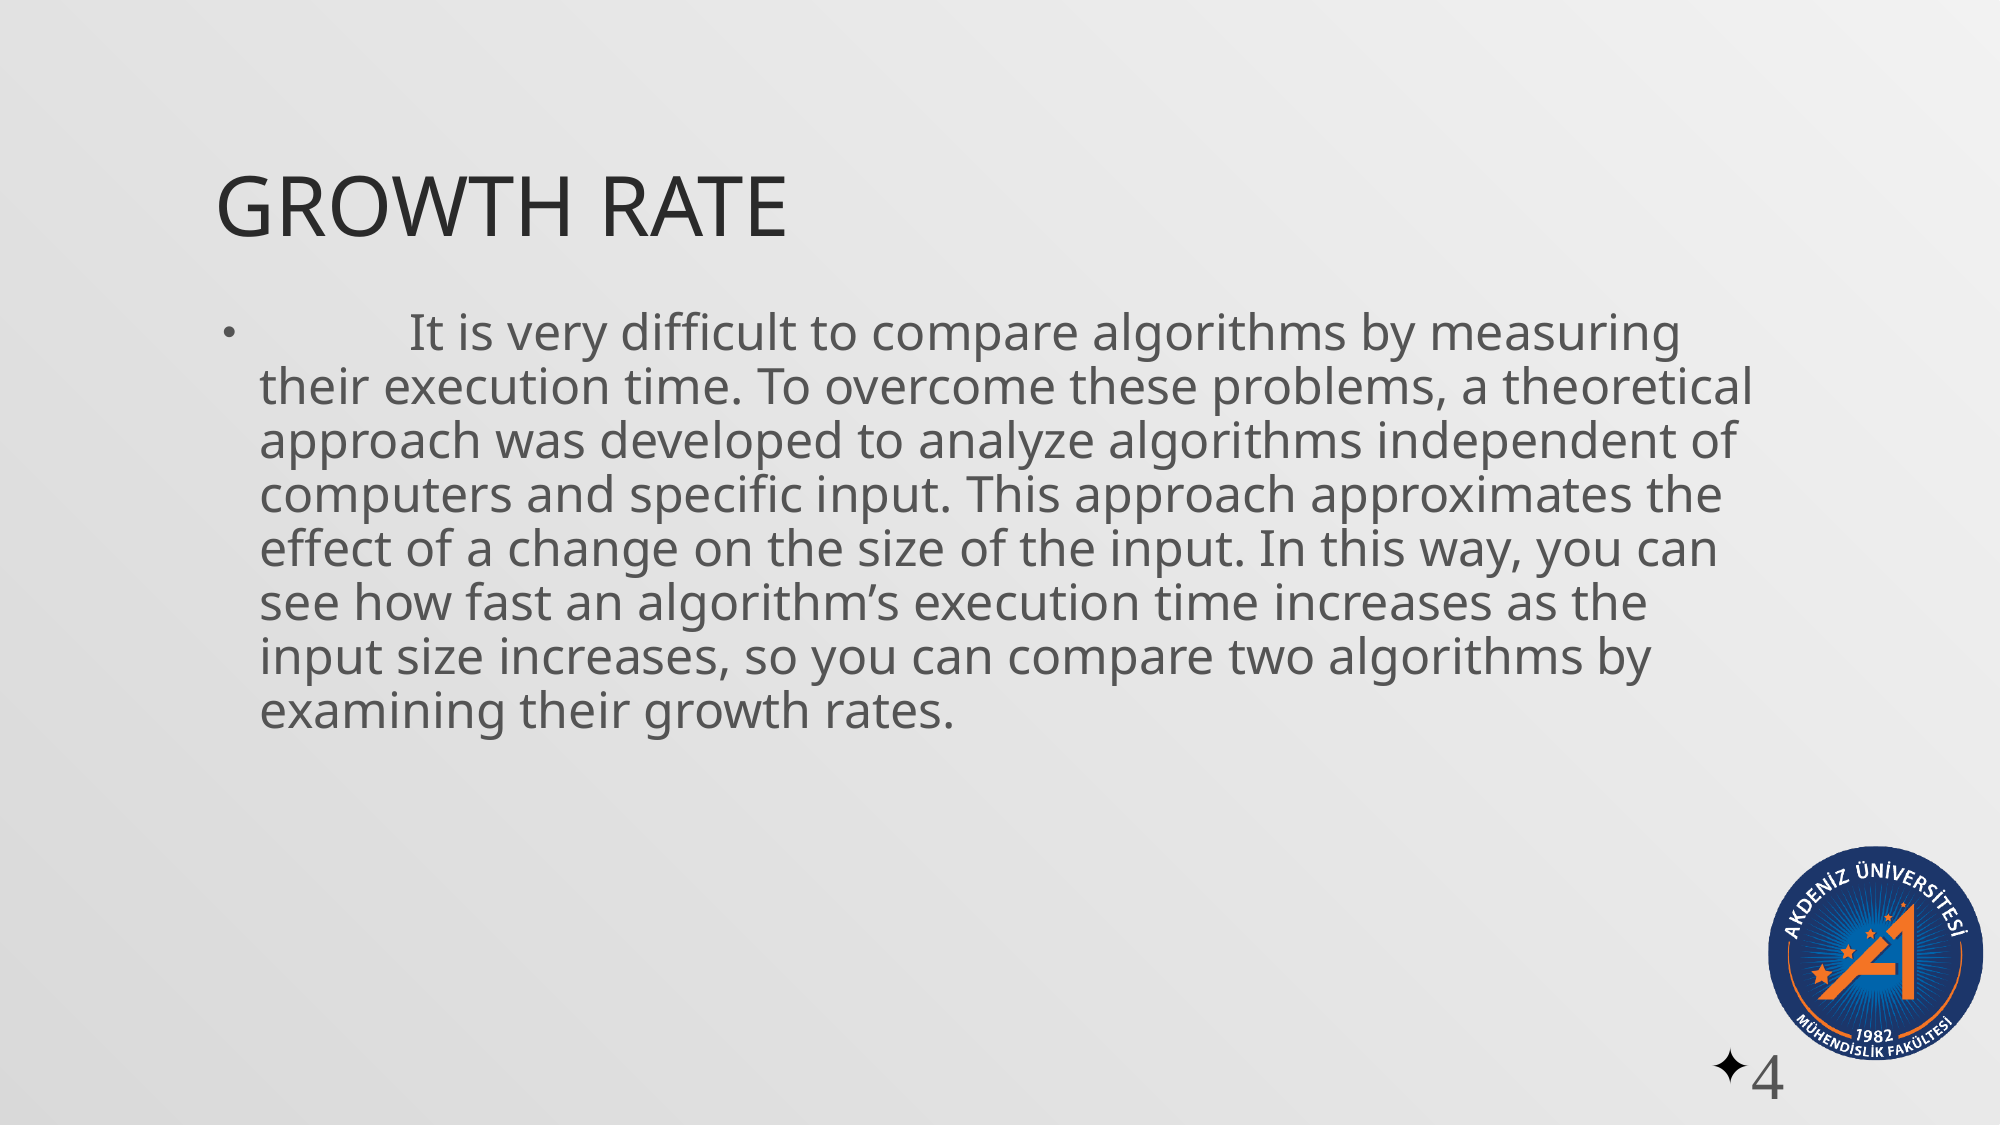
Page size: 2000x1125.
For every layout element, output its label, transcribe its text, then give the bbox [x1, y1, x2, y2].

list It is very difficult to compare algorithms by measuring their execution time. To overcome these problems, a theoretical approach was developed to analyze algorithms independent of computers and specific input. This approach approximates the effect of a change on the size of the input. In this way, you can see how fast an algorithm’s execution time increases as the input size increases, so you can compare two algorithms by examining their growth rates. [199, 299, 1800, 1013]
slide_number 4 [1612, 1057, 1800, 1088]
title Growth Rate [199, 45, 1800, 263]
picture [1767, 843, 1985, 1061]
